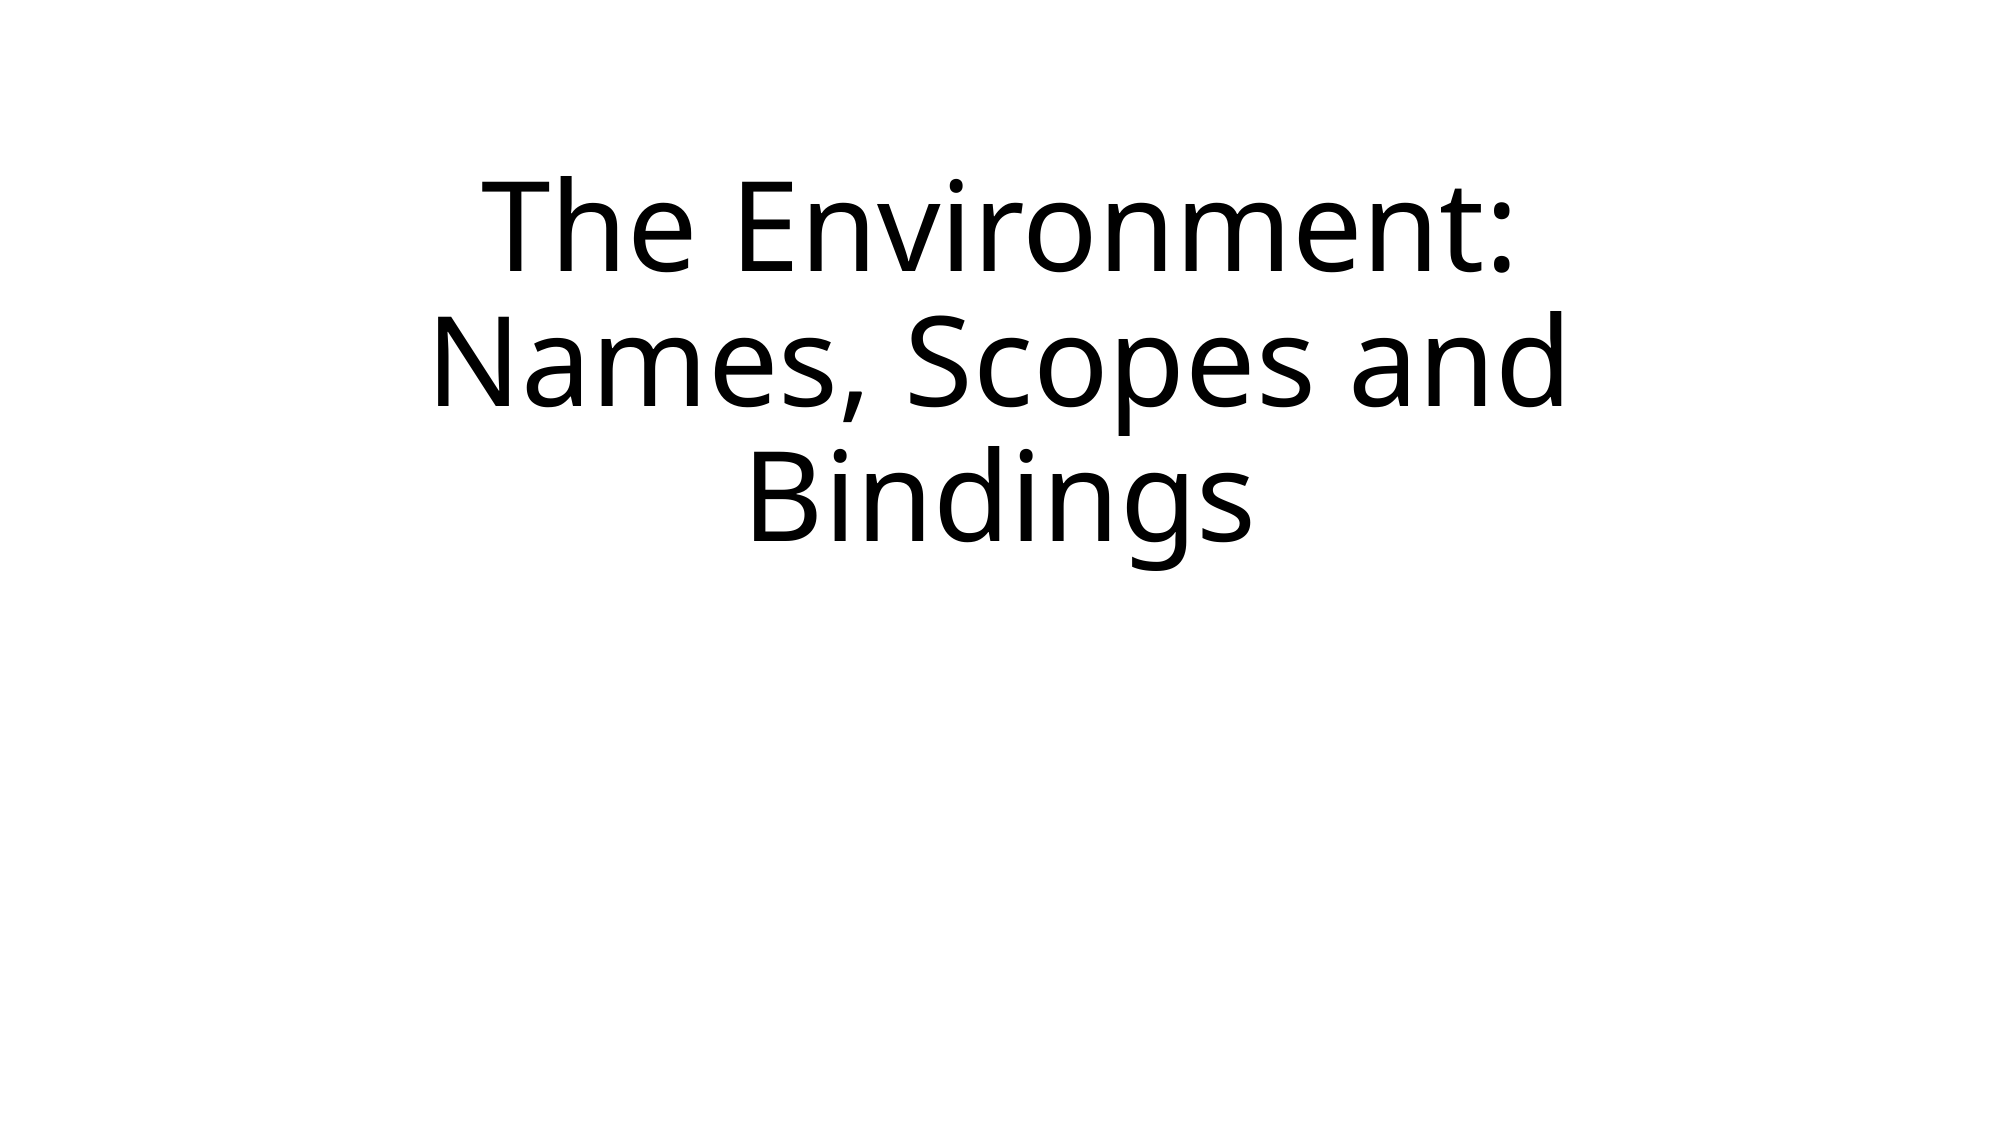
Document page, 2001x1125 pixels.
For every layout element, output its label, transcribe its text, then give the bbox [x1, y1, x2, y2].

title The Environment: Names, Scopes and Bindings [249, 184, 1750, 576]
